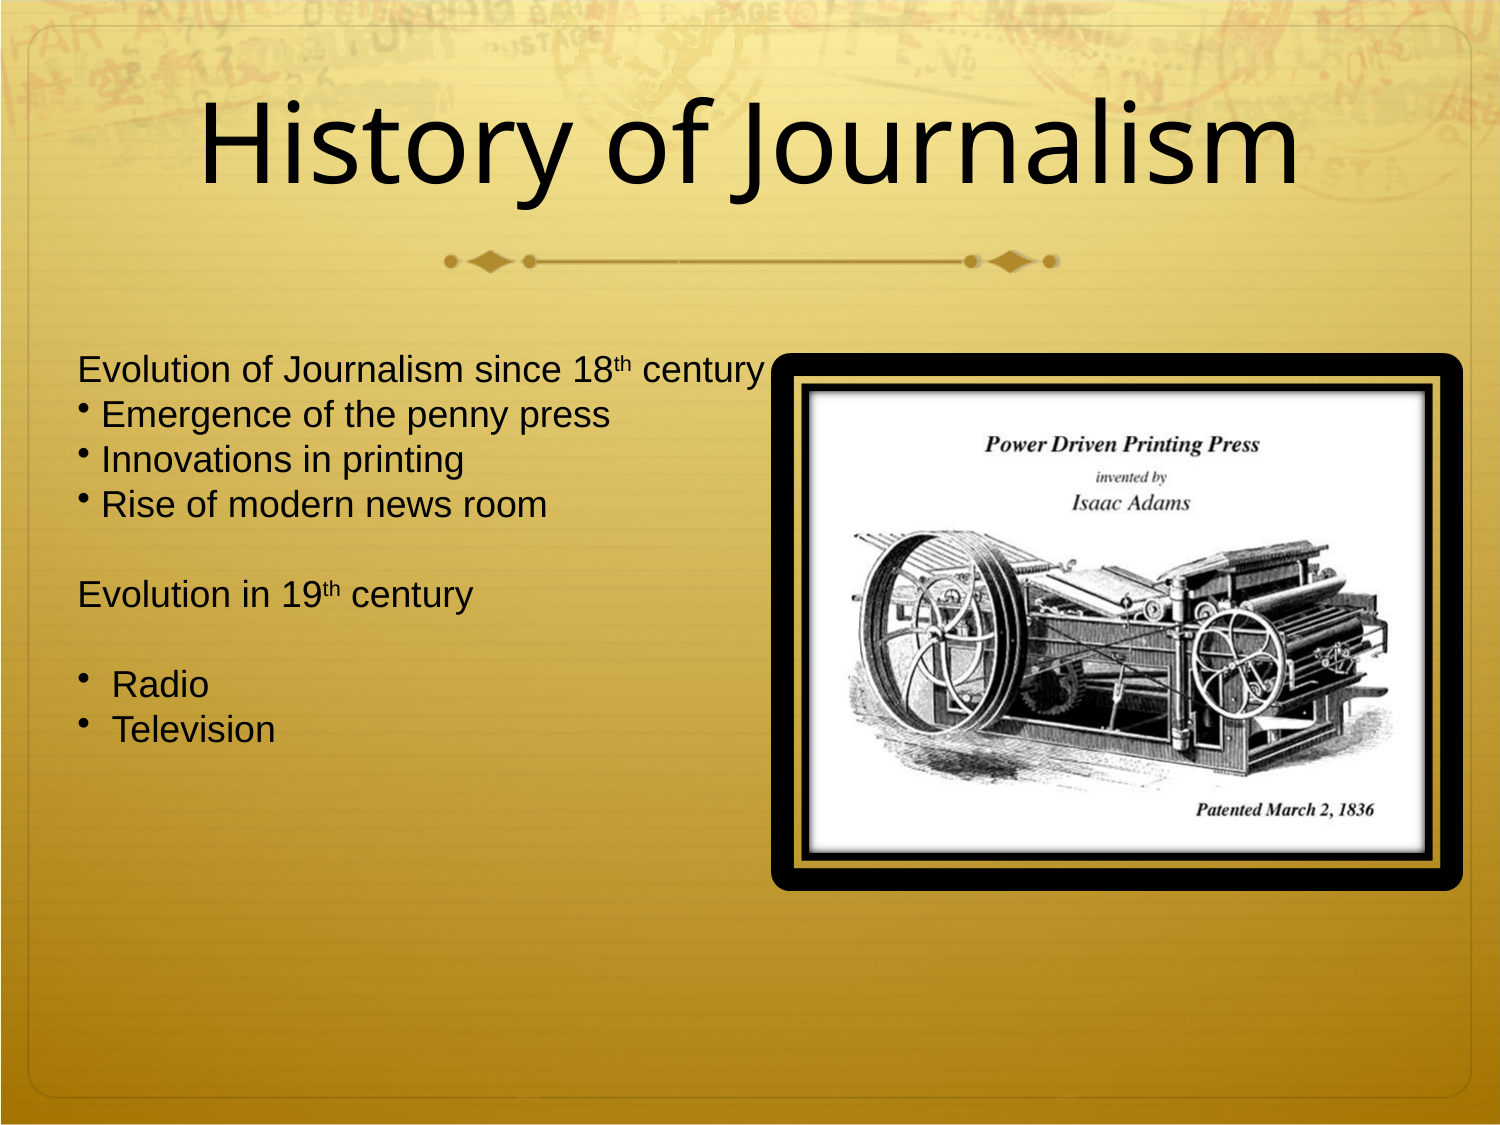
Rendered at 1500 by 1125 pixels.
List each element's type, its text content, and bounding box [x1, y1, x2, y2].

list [771, 353, 1463, 891]
text_box Evolution of Journalism since 18th century Emergence of the penny press Innovations in printing Rise of modern news room Evolution in 19th century Radio Television [62, 337, 1425, 893]
title History of Journalism [93, 45, 1407, 233]
picture [0, 0, 1500, 1125]
